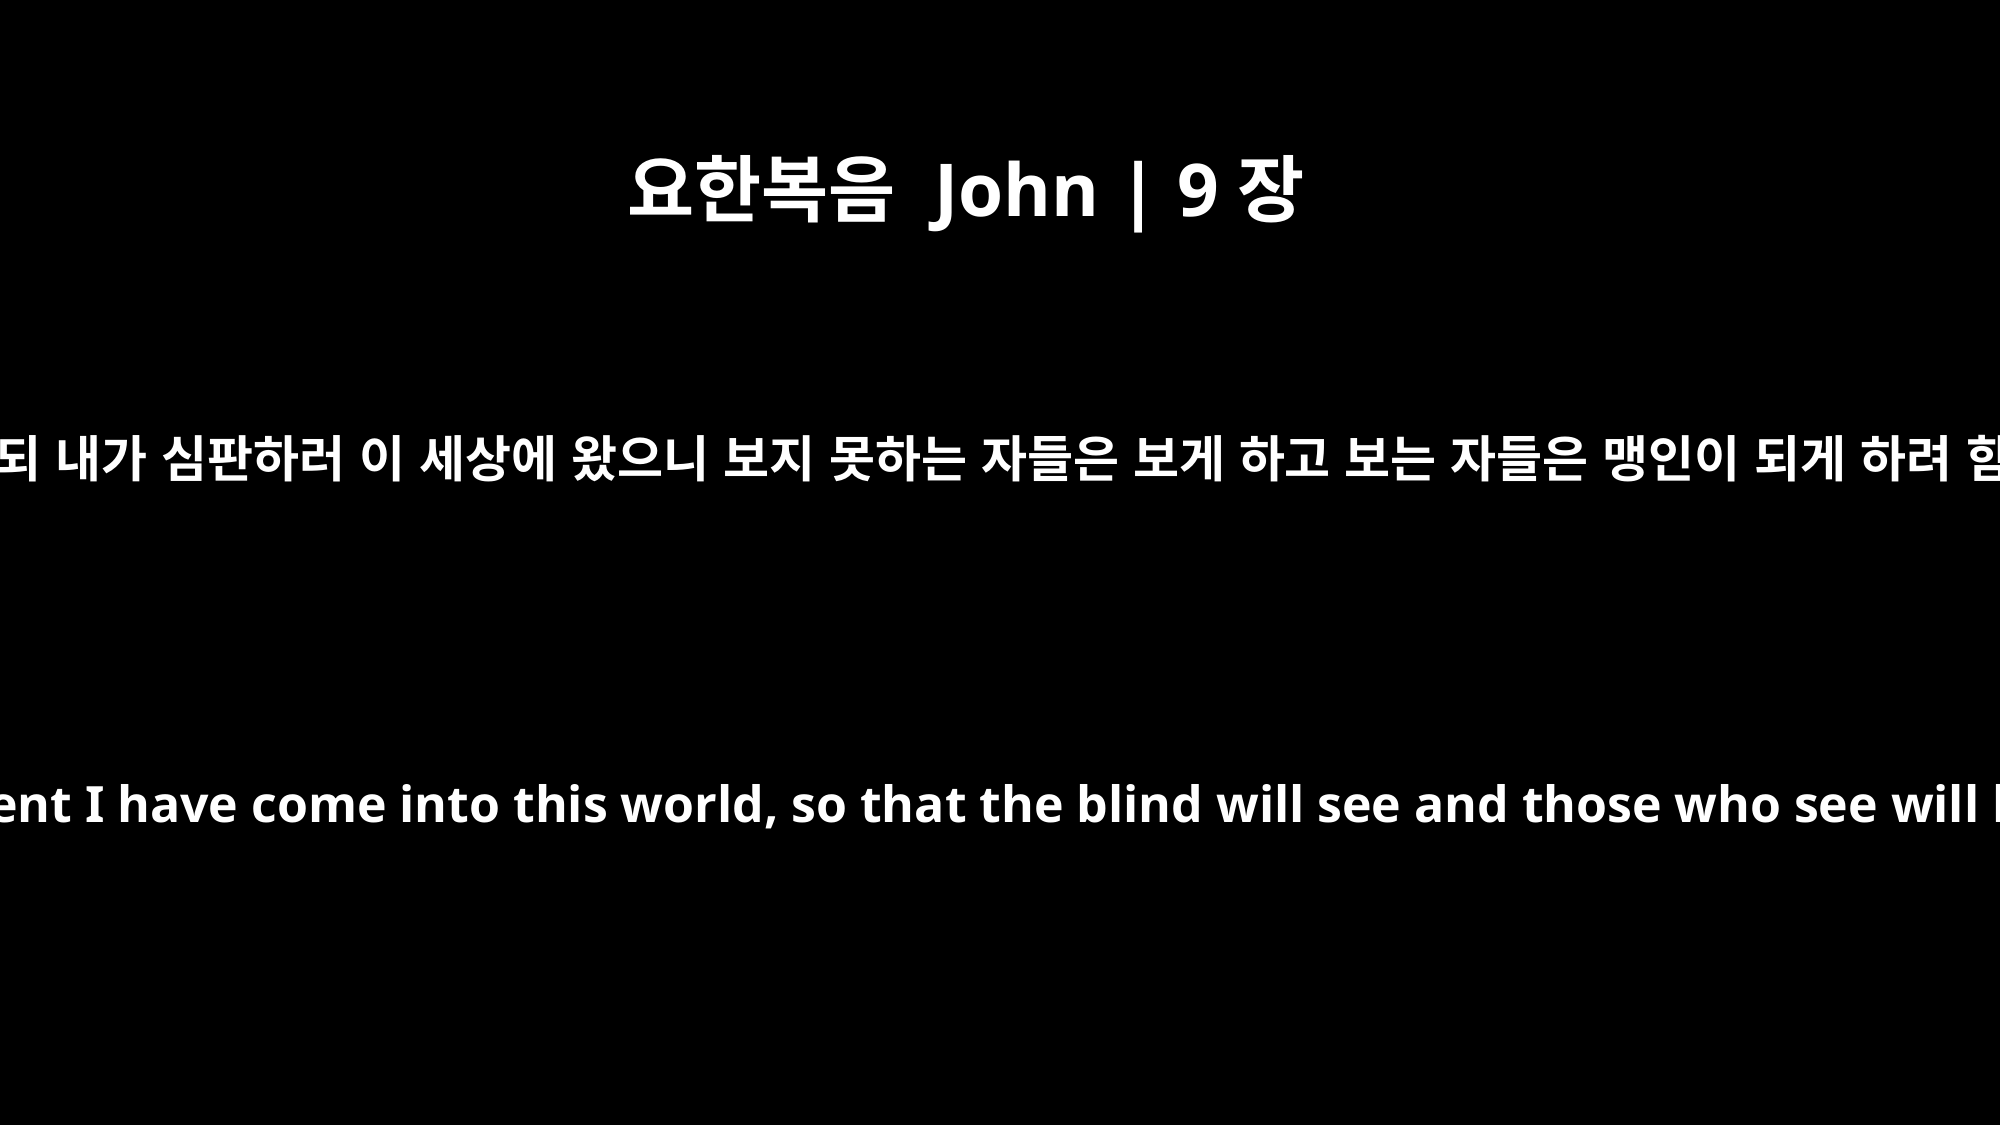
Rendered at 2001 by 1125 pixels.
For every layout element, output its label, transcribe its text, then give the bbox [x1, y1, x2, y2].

text_box 39 예수께서 이르시되 내가 심판하러 이 세상에 왔으니 보지 못하는 자들은 보게 하고 보는 자들은 맹인이 되게 하려 함이라 하시니 [0, 359, 2000, 495]
text_box Jesus said, "For judgment I have come into this world, so that the blind will see and those who see will become blind." [0, 764, 2000, 840]
text_box 요한복음 John | 9장 [612, 136, 1320, 239]
